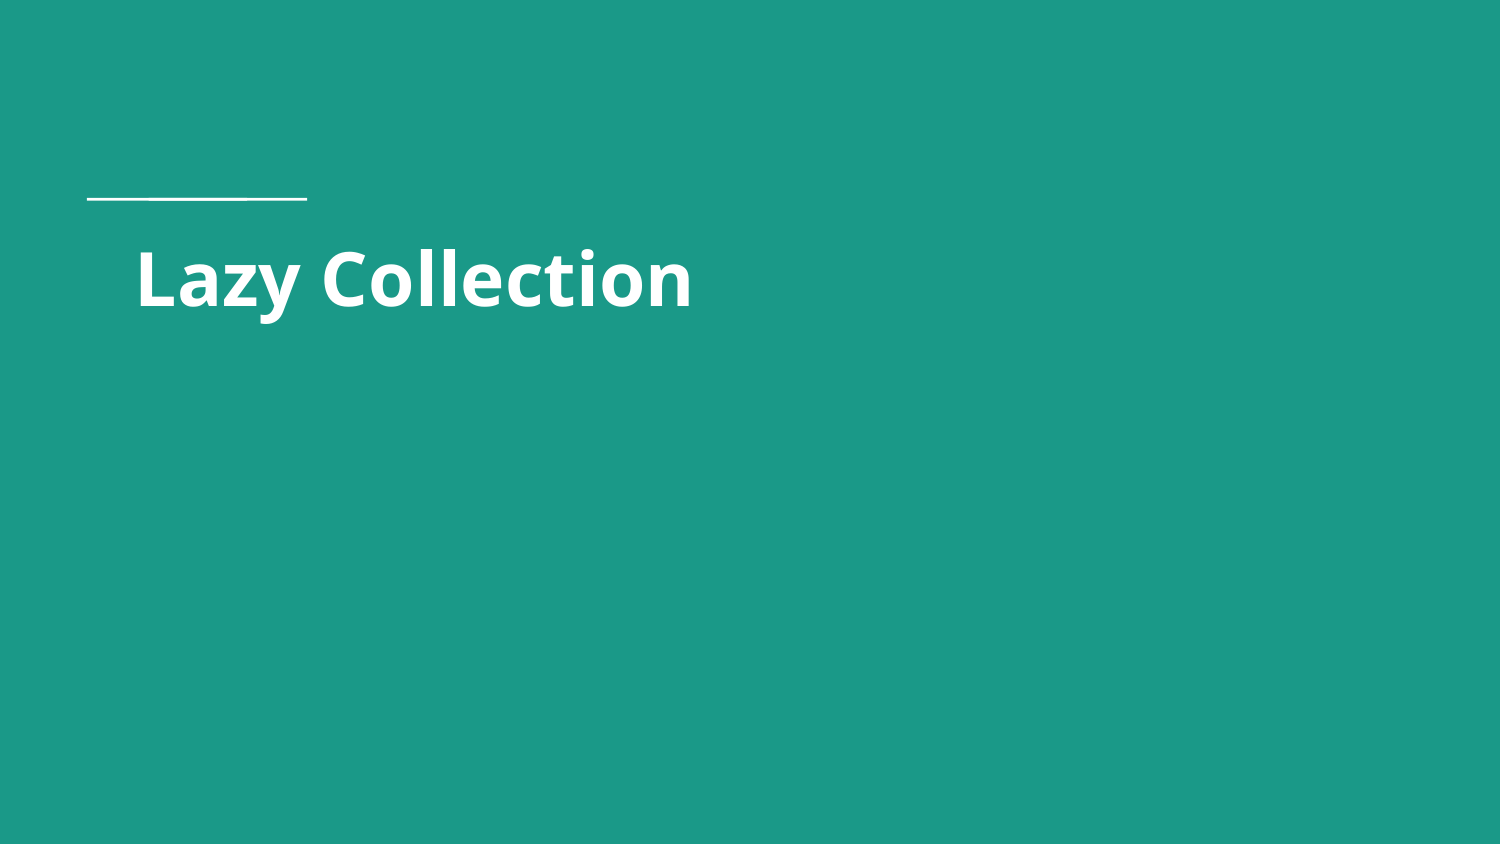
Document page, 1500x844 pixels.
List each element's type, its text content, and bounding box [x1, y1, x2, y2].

title Lazy Collection [119, 216, 1381, 466]
